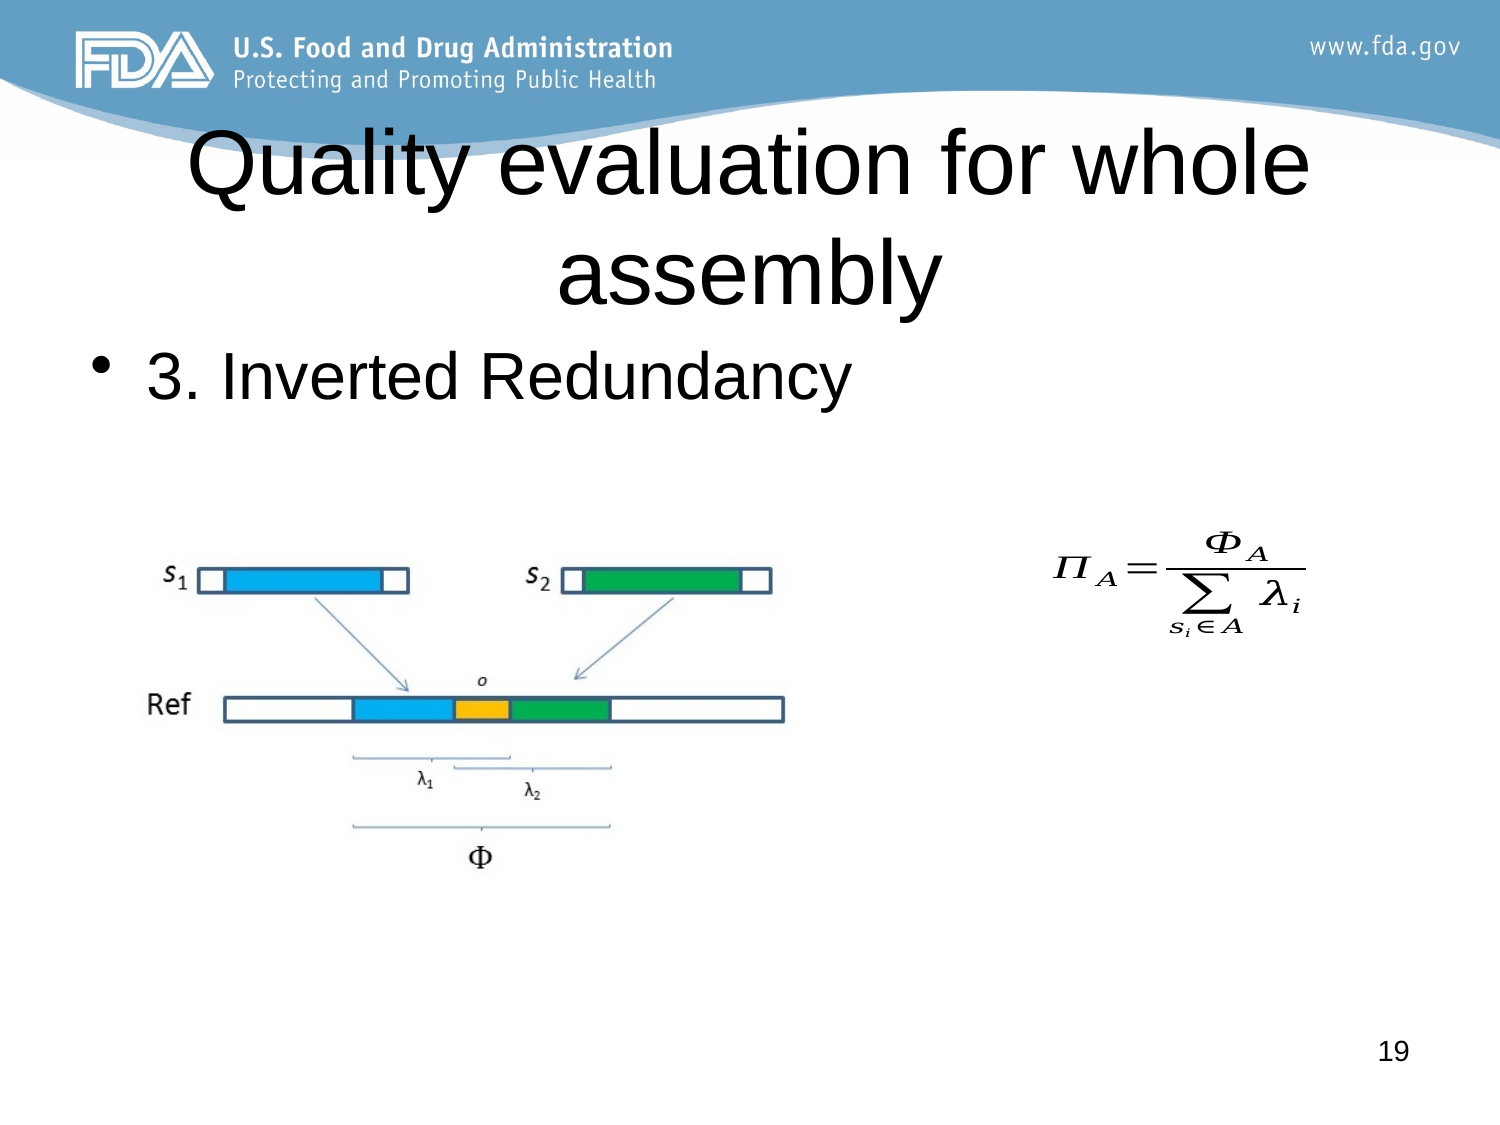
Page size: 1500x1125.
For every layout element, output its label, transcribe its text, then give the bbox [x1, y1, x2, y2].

picture [49, 492, 897, 900]
list 3. Inverted Redundancy [75, 324, 1425, 1068]
slide_number 19 [1074, 1024, 1425, 1103]
picture [0, 0, 1500, 160]
title Quality evaluation for whole assembly [99, 137, 1400, 288]
